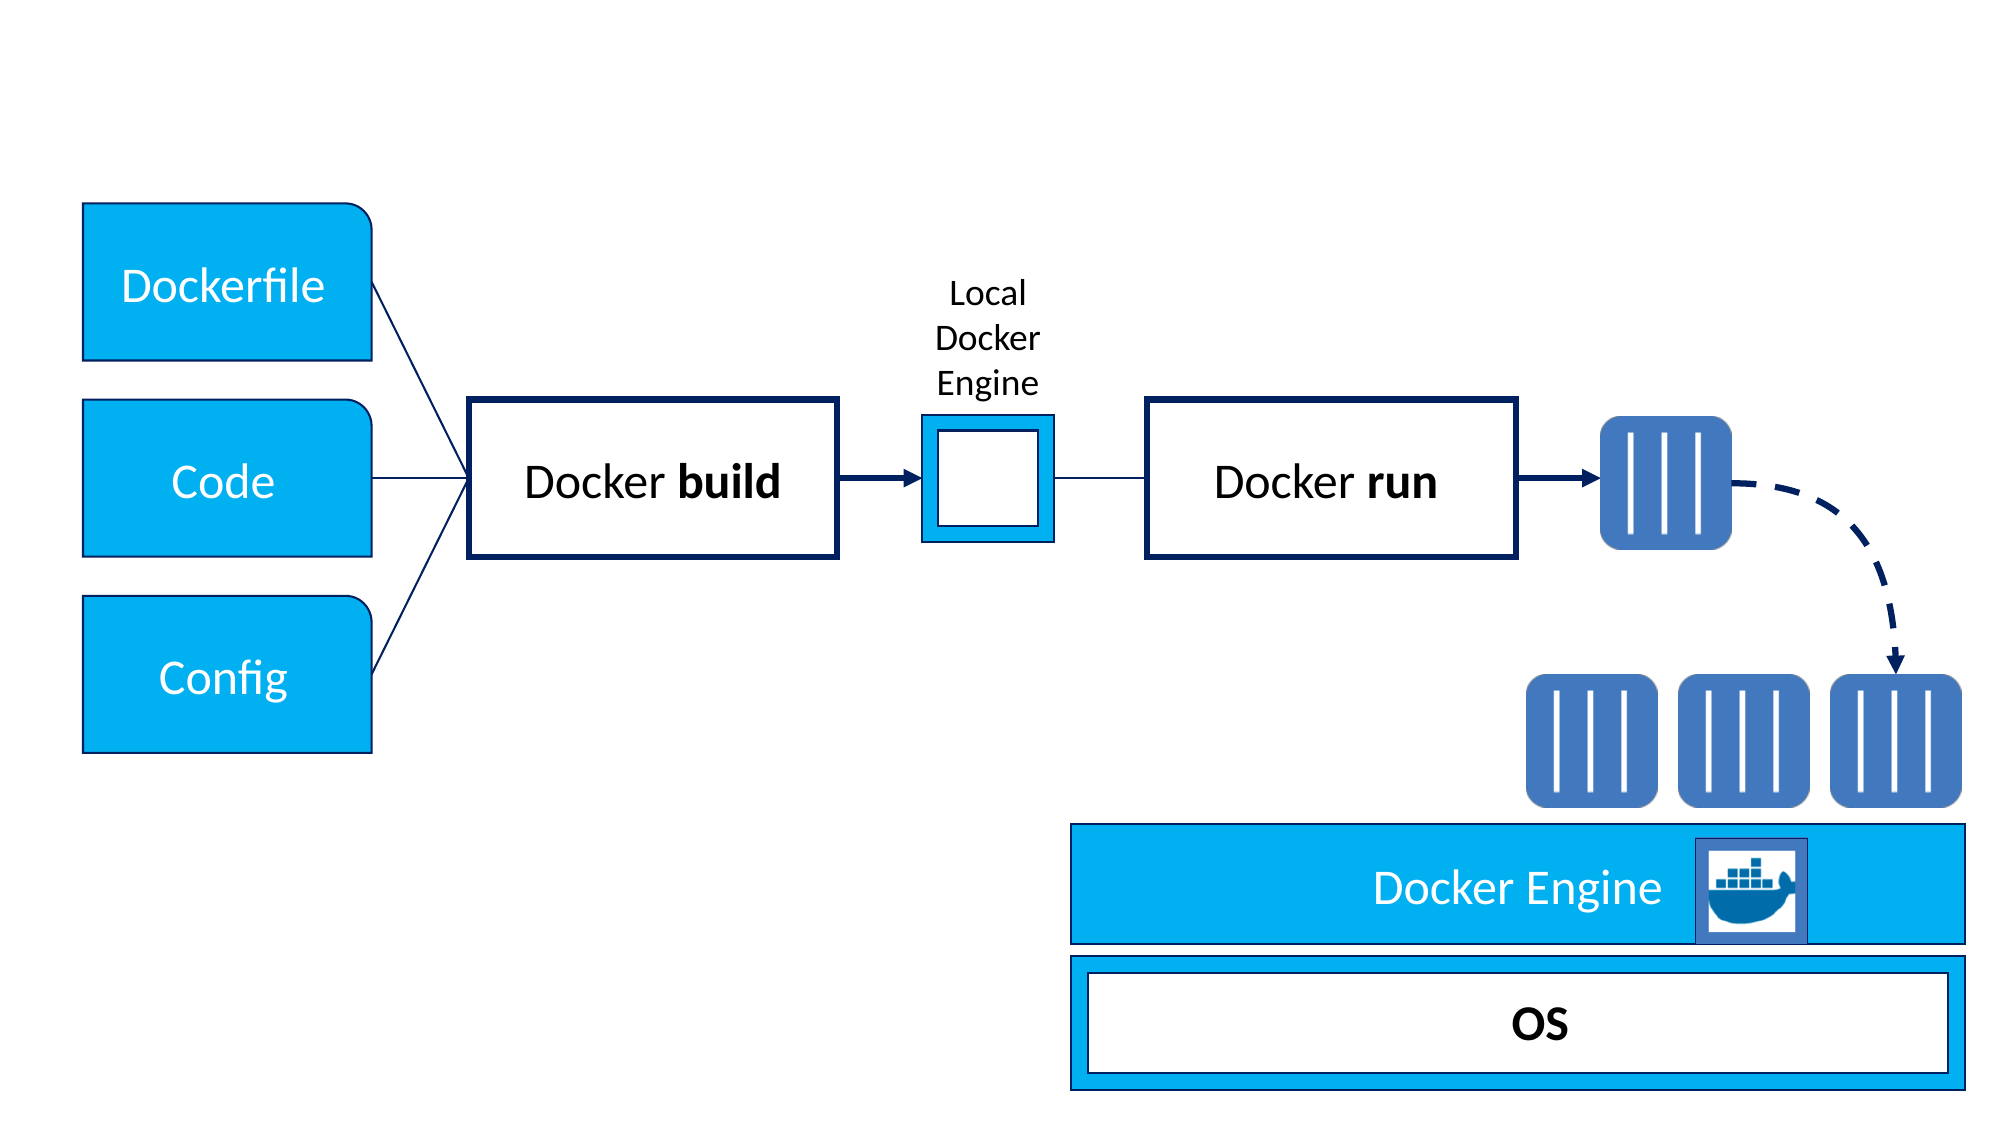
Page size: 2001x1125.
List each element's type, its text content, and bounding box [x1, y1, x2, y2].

picture [1600, 416, 1732, 550]
picture [1695, 838, 1808, 945]
text_box Docker build [469, 399, 838, 558]
picture [1526, 674, 1658, 808]
text_box Docker Engine [1070, 823, 1966, 945]
picture [1830, 674, 1962, 808]
text_box Dockerfile [81, 202, 373, 362]
text_box Local Docker Engine [896, 260, 1080, 410]
text_box Docker run [1146, 399, 1517, 558]
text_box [1731, 483, 1896, 675]
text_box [371, 478, 469, 675]
text_box [921, 414, 1055, 543]
text_box OS [1496, 982, 1585, 1058]
text_box Code [81, 398, 371, 558]
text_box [371, 281, 469, 478]
text_box [1070, 955, 1966, 1091]
text_box Config [81, 594, 373, 754]
picture [1678, 674, 1810, 808]
